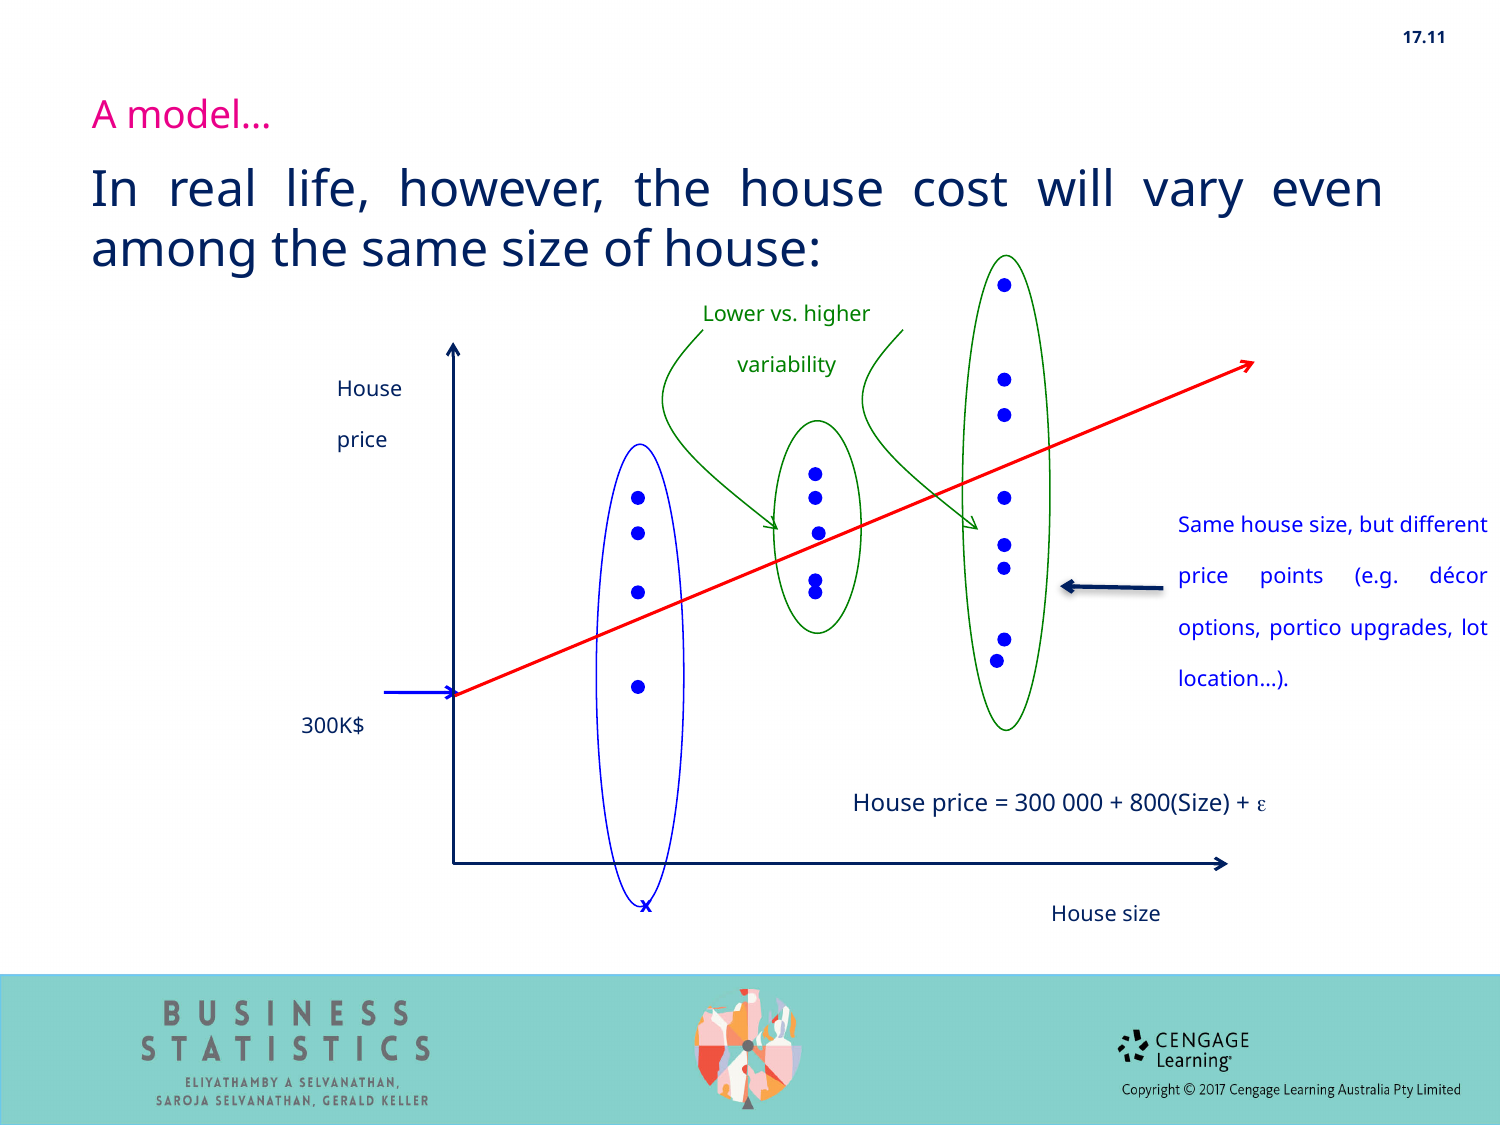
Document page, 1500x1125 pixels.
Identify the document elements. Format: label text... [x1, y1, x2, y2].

picture [0, 0, 1500, 1125]
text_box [1059, 585, 1164, 589]
text_box 17.88 [1058, 589, 1164, 595]
text_box A model… [76, 42, 1352, 140]
text_box [993, 255, 1019, 265]
text_box 17.11 [1387, 0, 1500, 60]
text_box Same house size, but different price points (e.g. décor options, portico upgrades, lot location…). [1445, 478, 1500, 698]
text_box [265, 266, 1442, 928]
list In real life, however, the house cost will vary even among the same size of house: [76, 148, 1400, 291]
